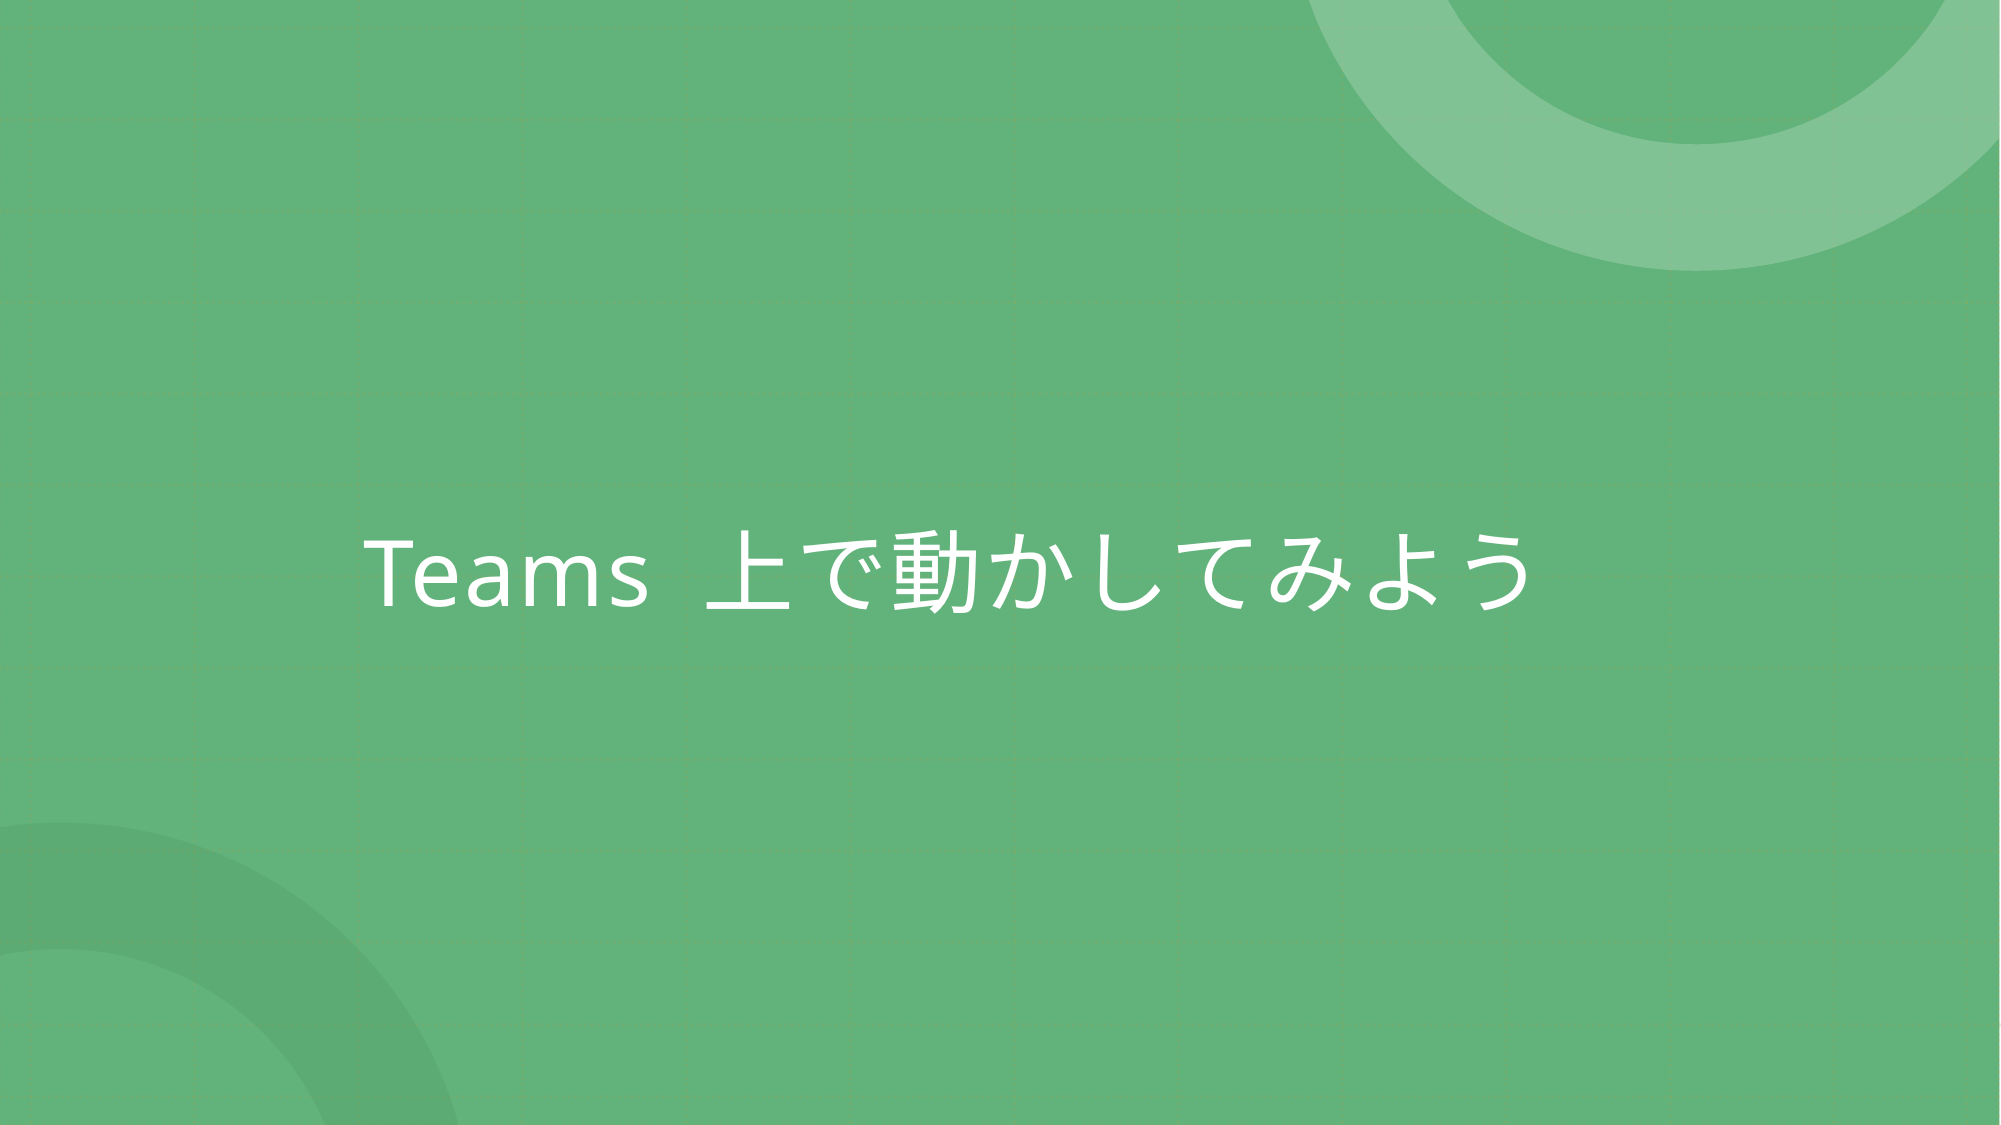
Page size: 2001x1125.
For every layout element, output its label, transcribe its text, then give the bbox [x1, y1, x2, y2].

title Teams 上で動かしてみよう [75, 453, 1834, 672]
